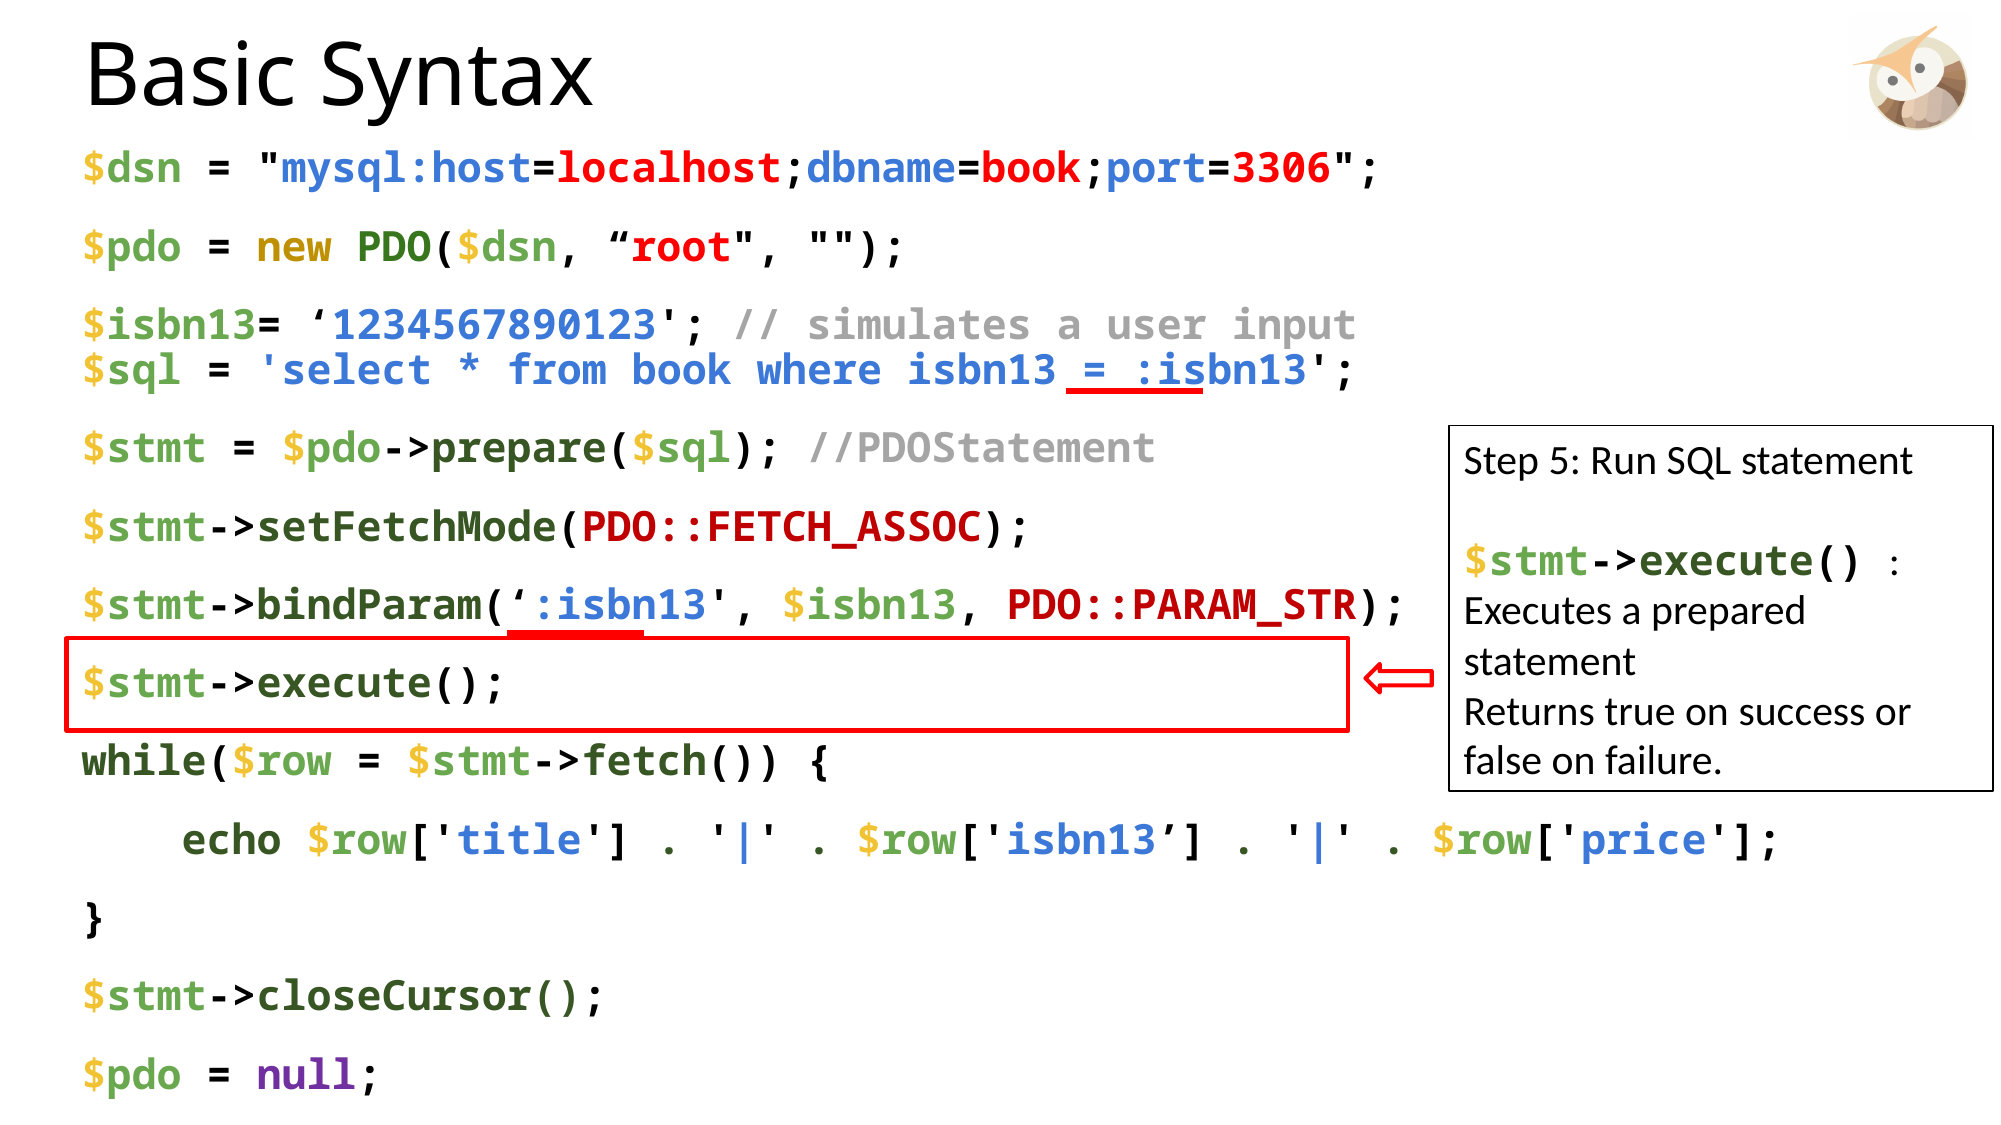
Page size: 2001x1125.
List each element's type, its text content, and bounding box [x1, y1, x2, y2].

title Basic Syntax [68, 14, 1274, 131]
text_box [1365, 663, 1432, 693]
text_box $dsn = "mysql:host=localhost;dbname=book;port=3306"; $pdo = new PDO($dsn, “root", ""); $isbn13= ‘1234567890123'; // simulates a user input $sql = 'select * from book where isbn13 = :isbn13'; $stmt = $pdo->prepare($sql); //PDOStatement $stmt->setFetchMode(PDO::FETCH_ASSOC); $stmt->bindParam(‘:isbn13', $isbn13, PDO::PARAM_STR); $stmt->execute(); while($row = $stmt->fetch()) { echo $row['title'] . '|' . $row['isbn13’] . '|' . $row['price']; } $stmt->closeCursor(); $pdo = null; [66, 131, 1976, 1042]
text_box Step 5: Run SQL statement $stmt->execute() : Executes a prepared statement Returns true on success or false on failure. [1448, 425, 1993, 791]
picture [1849, 14, 1974, 131]
text_box [66, 638, 1349, 731]
